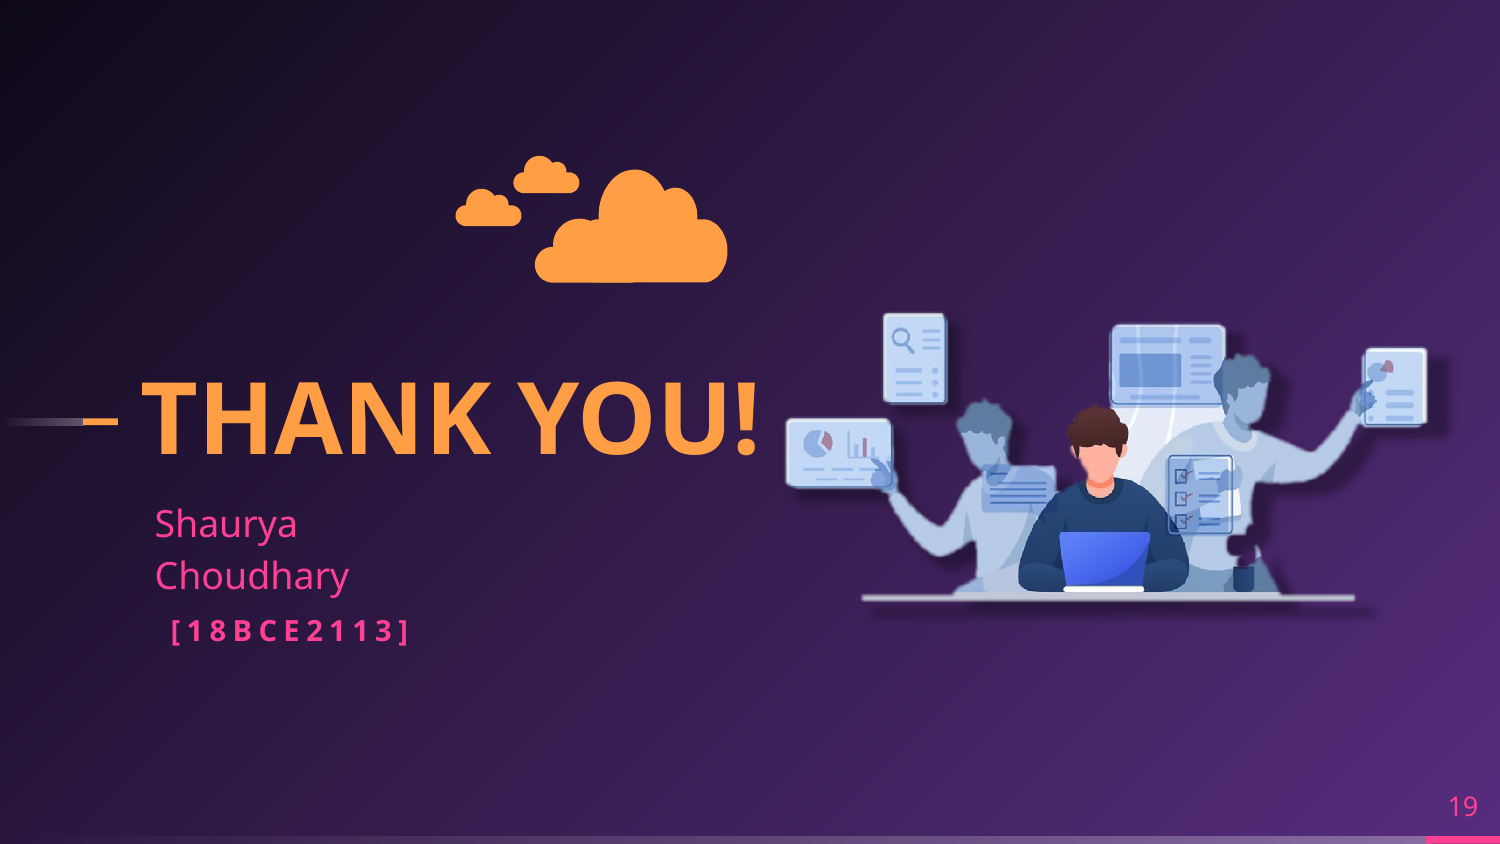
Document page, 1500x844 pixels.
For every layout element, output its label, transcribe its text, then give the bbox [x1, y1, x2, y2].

text_box [534, 218, 648, 283]
slide_number 19 [1426, 779, 1500, 837]
title THANK YOU! [140, 326, 722, 517]
subtitle Shaurya Choudhary [18BCE2113] [154, 492, 468, 651]
text_box [591, 169, 722, 283]
picture [727, 185, 1484, 690]
text_box [513, 155, 580, 194]
text_box [455, 188, 522, 227]
